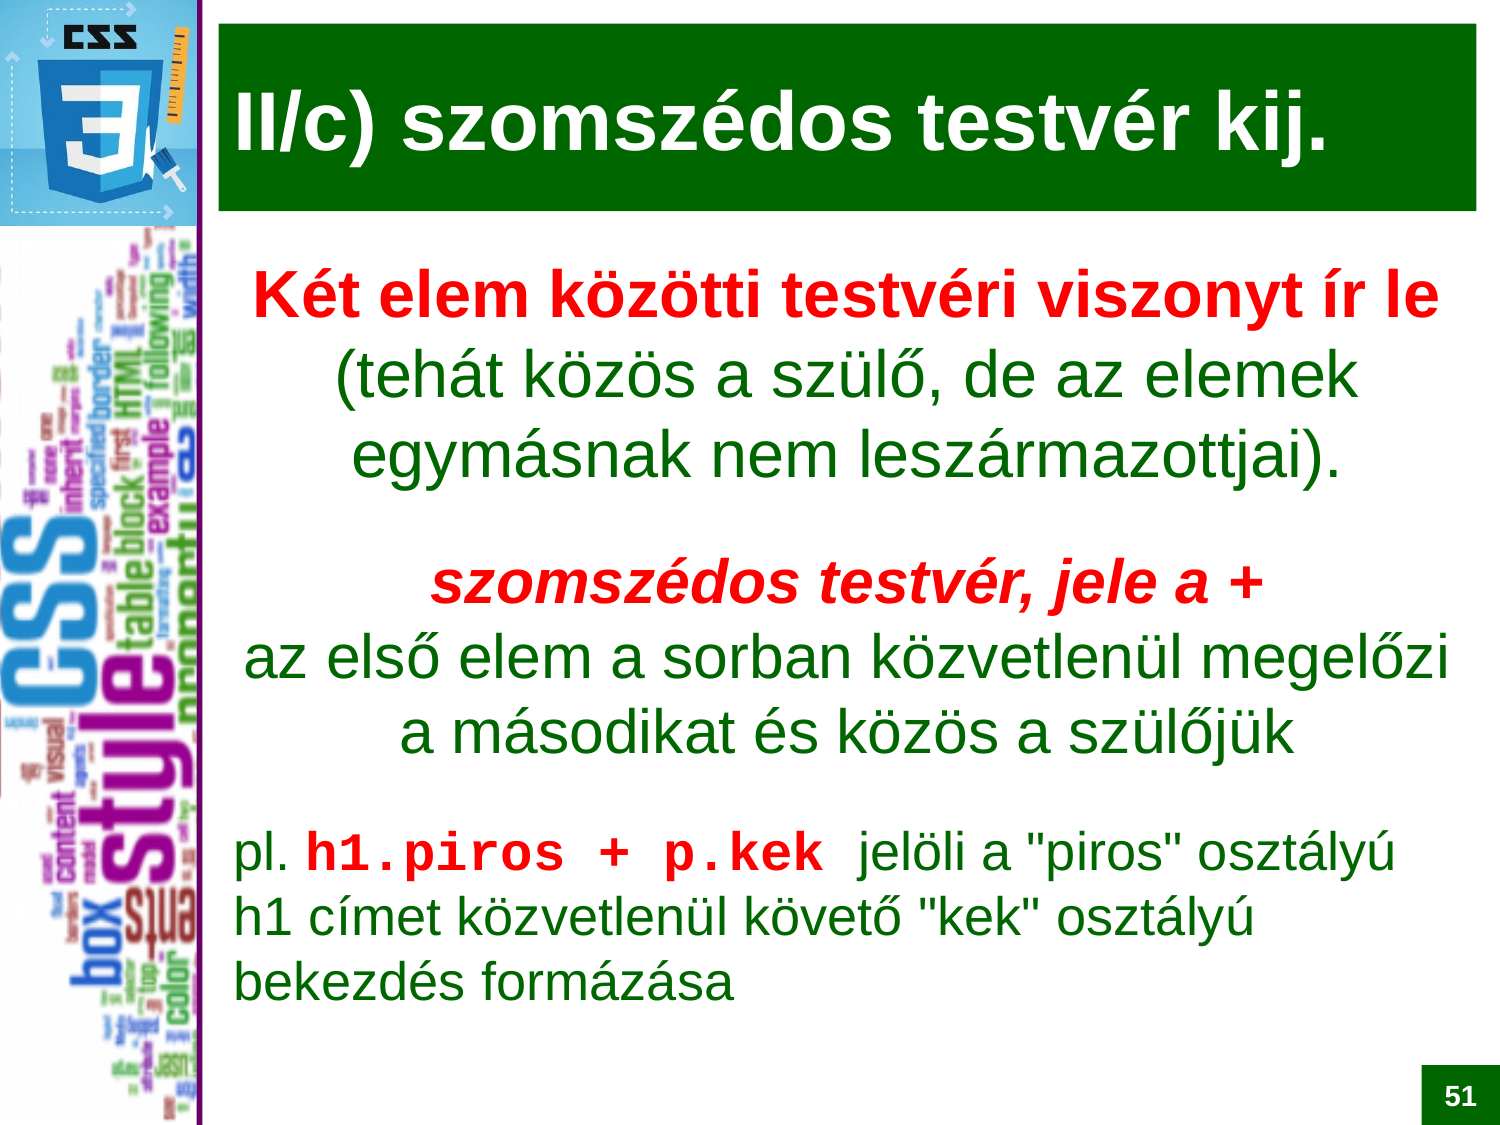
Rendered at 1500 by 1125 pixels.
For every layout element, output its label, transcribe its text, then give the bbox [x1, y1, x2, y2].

slide_number 51 [1421, 1065, 1500, 1125]
title II/c) szomszédos testvér kij. [218, 23, 1477, 212]
picture [0, 0, 197, 1125]
list Két elem közötti testvéri viszonyt ír le (tehát közös a szülő, de az elemek egymásnak nem leszármazottjai). szomszédos testvér, jele a + az első elem a sorban közvetlenül megelőzi a másodikat és közös a szülőjük pl. h1.piros + p.kek jelöli a "piros" osztályú h1 címet közvetlenül követő "kek" osztályú bekezdés formázása [218, 243, 1477, 1125]
